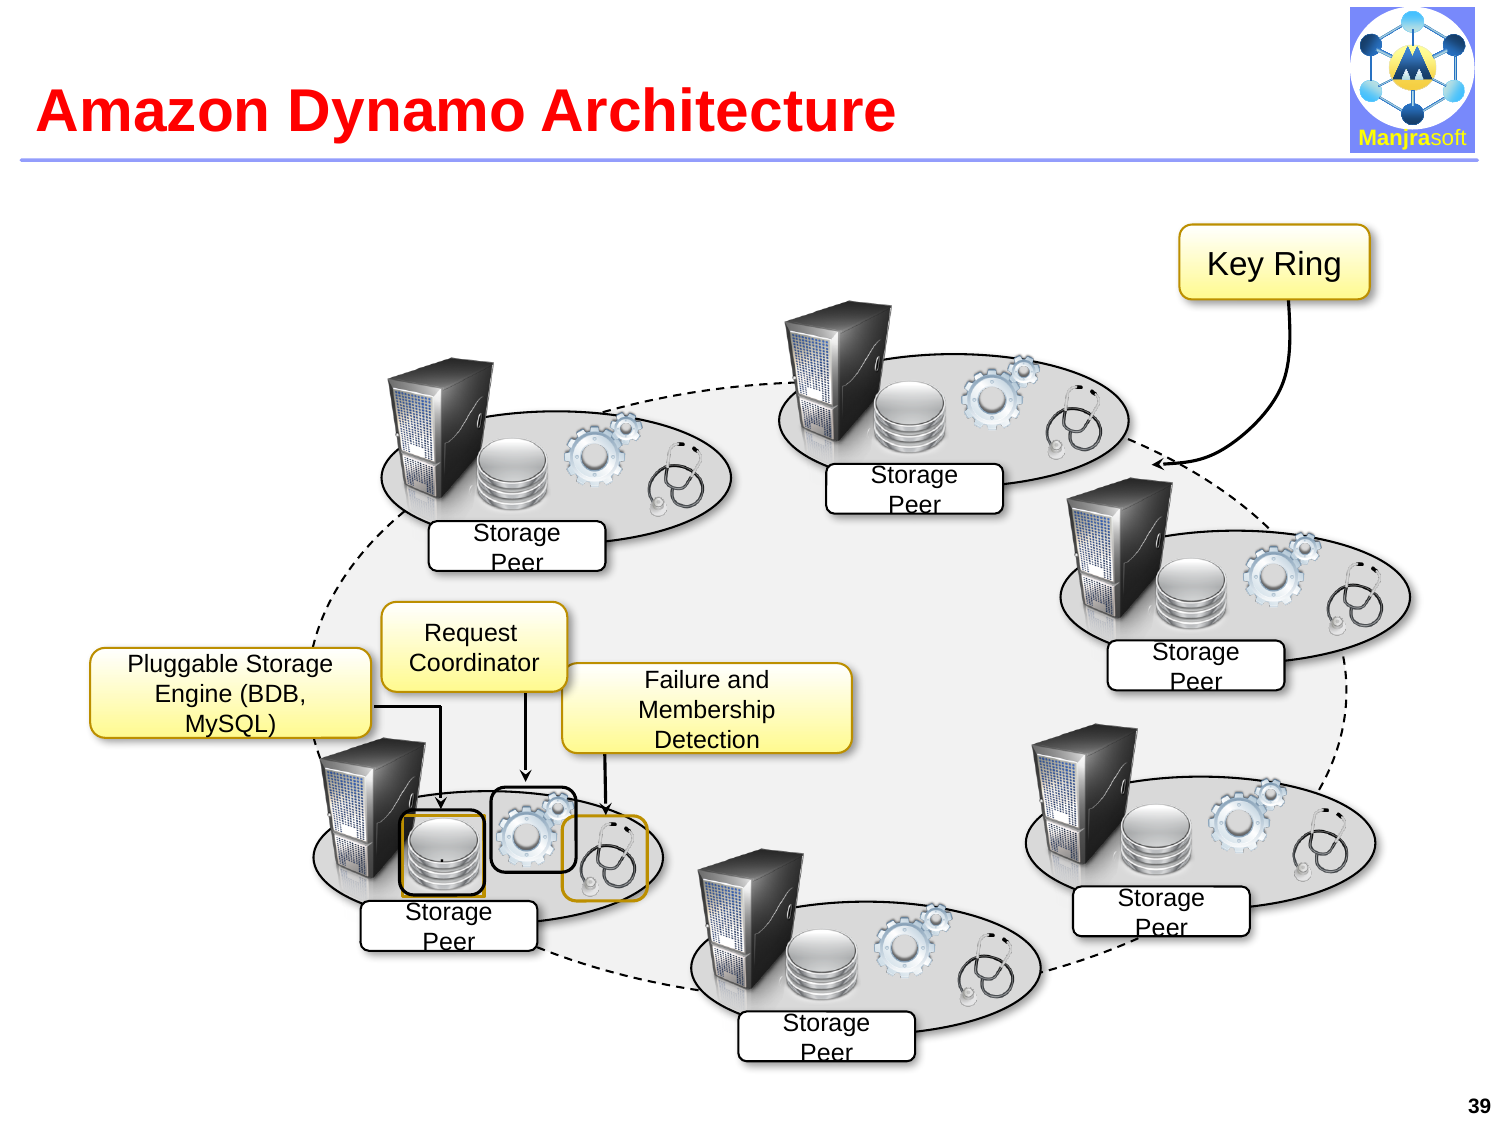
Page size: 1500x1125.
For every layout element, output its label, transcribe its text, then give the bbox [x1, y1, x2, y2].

slide_number 39 [1364, 1093, 1500, 1120]
title Amazon Dynamo Architecture [26, 0, 1479, 145]
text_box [79, 189, 1438, 1088]
